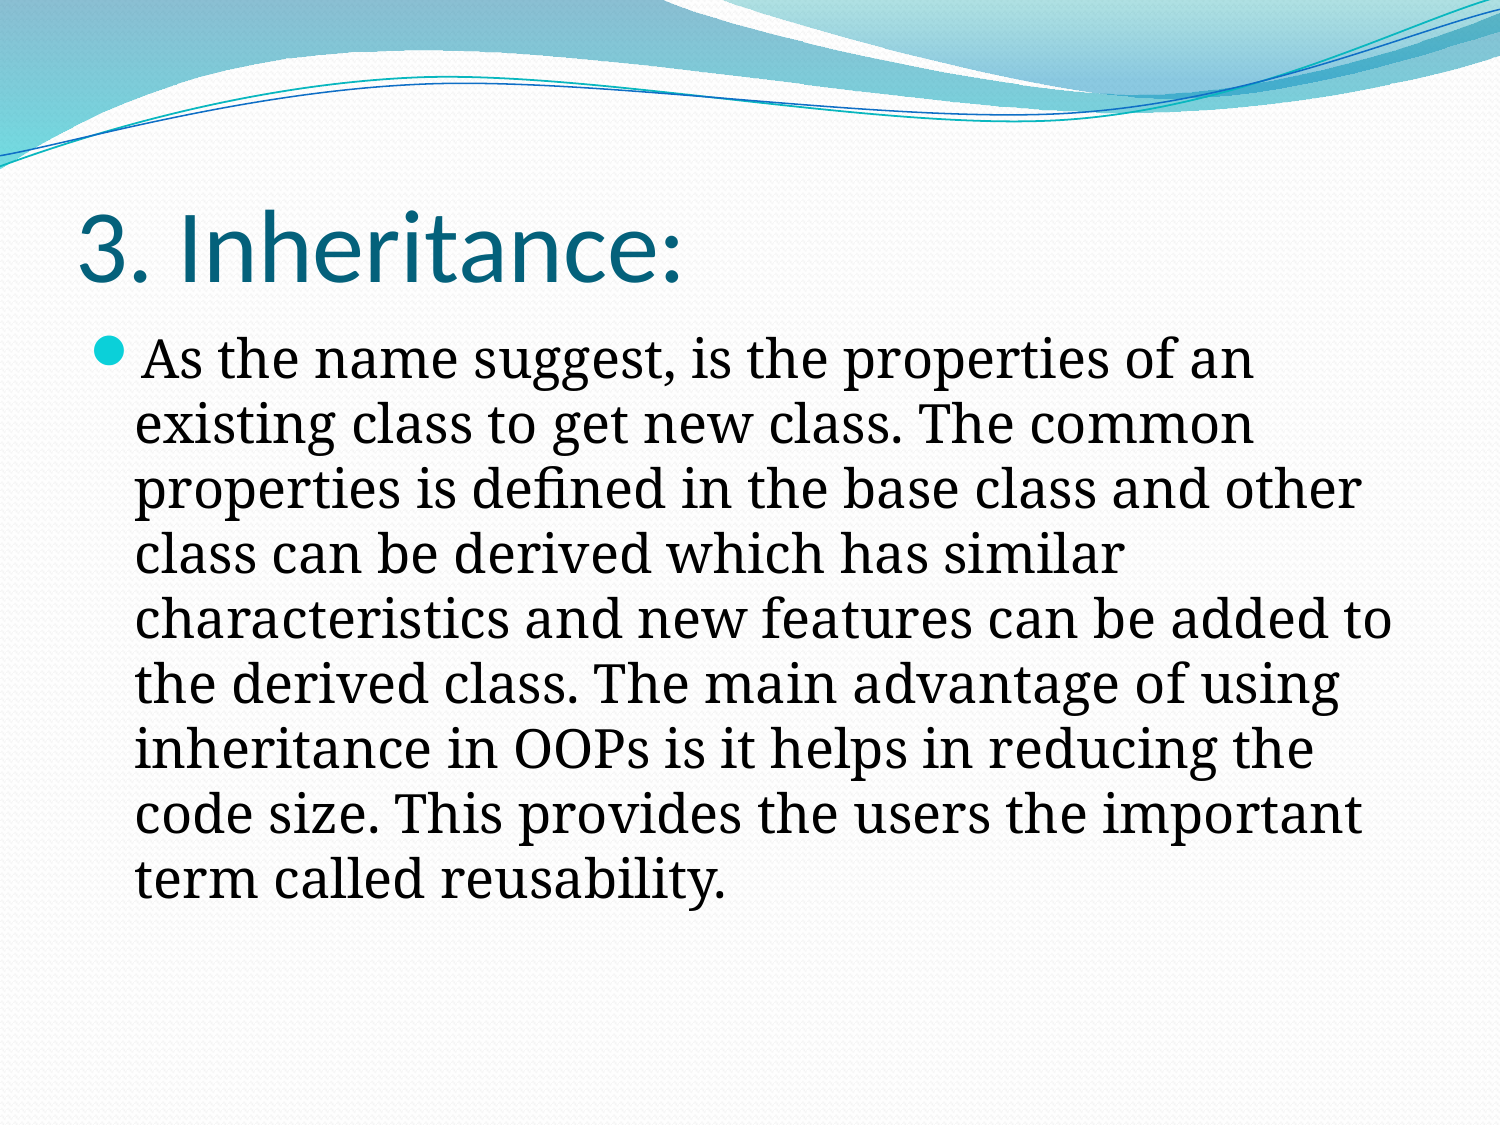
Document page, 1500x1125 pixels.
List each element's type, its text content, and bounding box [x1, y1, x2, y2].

list As the name suggest, is the properties of an existing class to get new class. The common properties is defined in the base class and other class can be derived which has similar characteristics and new features can be added to the derived class. The main advantage of using inheritance in OOPs is it helps in reducing the code size. This provides the users the important term called reusability. [75, 317, 1425, 1038]
title 3. Inheritance: [75, 115, 1425, 303]
